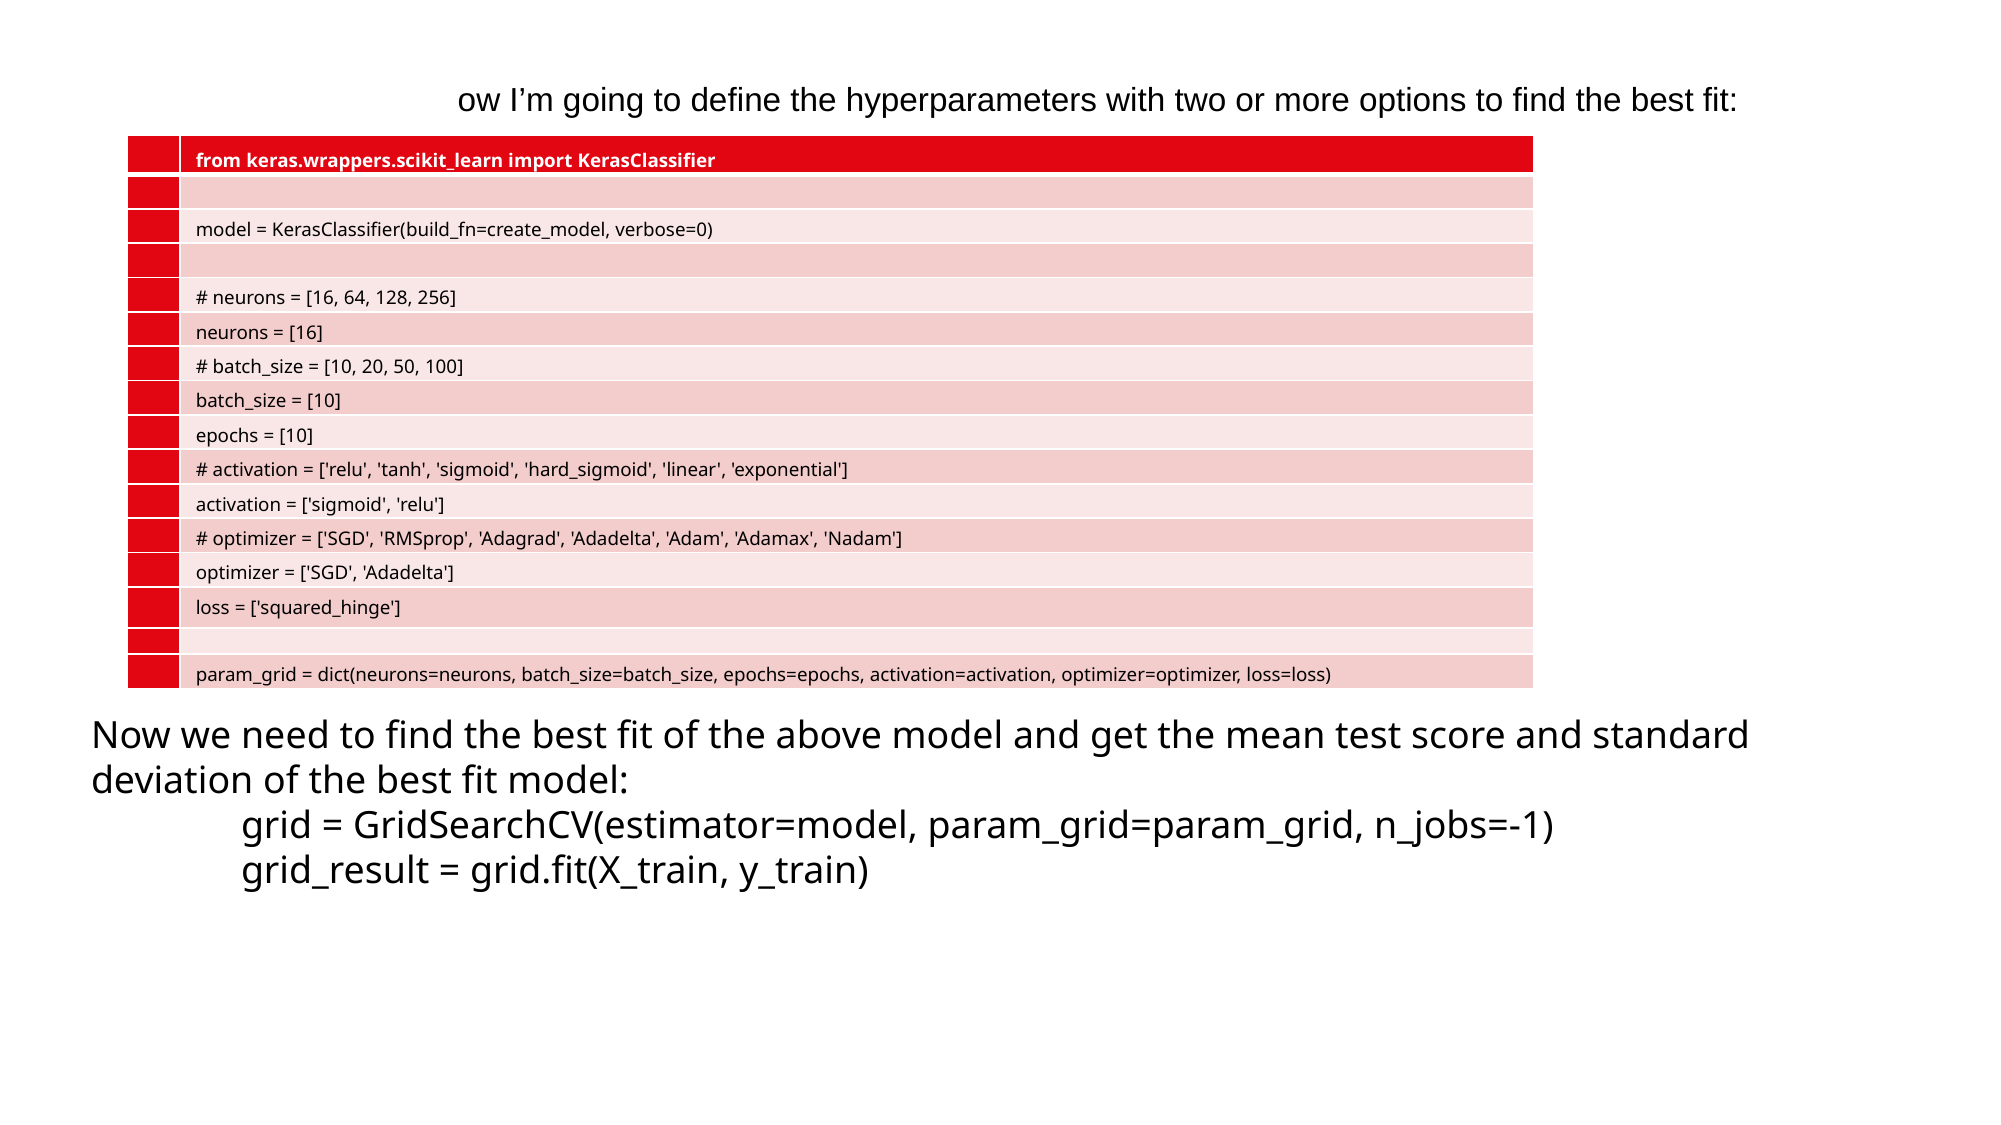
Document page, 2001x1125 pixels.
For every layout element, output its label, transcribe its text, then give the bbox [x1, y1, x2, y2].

table_cell [128, 553, 179, 586]
table_header from keras.wrappers.scikit_learn import KerasClassifier [181, 136, 1533, 172]
table_cell activation = ['sigmoid', 'relu'] [181, 485, 1533, 517]
table_cell [128, 313, 179, 345]
table_cell [128, 655, 179, 688]
table_cell # batch_size = [10, 20, 50, 100] [181, 347, 1533, 380]
table_cell # neurons = [16, 64, 128, 256] [181, 278, 1533, 311]
table_cell param_grid = dict(neurons=neurons, batch_size=batch_size, epochs=epochs, activation=activation, optimizer=optimizer, loss=loss) [181, 655, 1533, 688]
table_header [128, 136, 179, 172]
table_cell loss = ['squared_hinge'] [181, 588, 1533, 627]
table_cell [128, 416, 179, 448]
table_cell epochs = [10] [181, 416, 1533, 448]
table_cell [181, 629, 1533, 653]
table_cell [128, 244, 179, 277]
table_cell neurons = [16] [181, 313, 1533, 345]
table_cell [128, 177, 179, 208]
table_cell [128, 278, 179, 311]
text_box ow I’m going to define the hyperparameters with two or more options to find the best fit: [442, 70, 1756, 126]
table_cell [128, 381, 179, 414]
table_cell [128, 450, 179, 483]
table_cell [128, 588, 179, 627]
table_cell model = KerasClassifier(build_fn=create_model, verbose=0) [181, 210, 1533, 242]
table_cell # activation = ['relu', 'tanh', 'sigmoid', 'hard_sigmoid', 'linear', 'exponential'] [181, 450, 1533, 483]
table_cell [128, 519, 179, 552]
table_cell [128, 210, 179, 242]
table_cell batch_size = [10] [181, 381, 1533, 414]
table_cell [181, 244, 1533, 277]
text_box Now we need to find the best fit of the above model and get the mean test score and standard deviation of the best fit model: grid = GridSearchCV(estimator=model, param_grid=param_grid, n_jobs=-1) grid_result = grid.fit(X_train, y_train) [76, 704, 1873, 1034]
table_cell [128, 347, 179, 380]
table_cell # optimizer = ['SGD', 'RMSprop', 'Adagrad', 'Adadelta', 'Adam', 'Adamax', 'Nadam'] [181, 519, 1533, 552]
table_cell optimizer = ['SGD', 'Adadelta'] [181, 553, 1533, 586]
table_cell [128, 629, 179, 653]
table_cell [128, 485, 179, 517]
table_cell [181, 177, 1533, 208]
